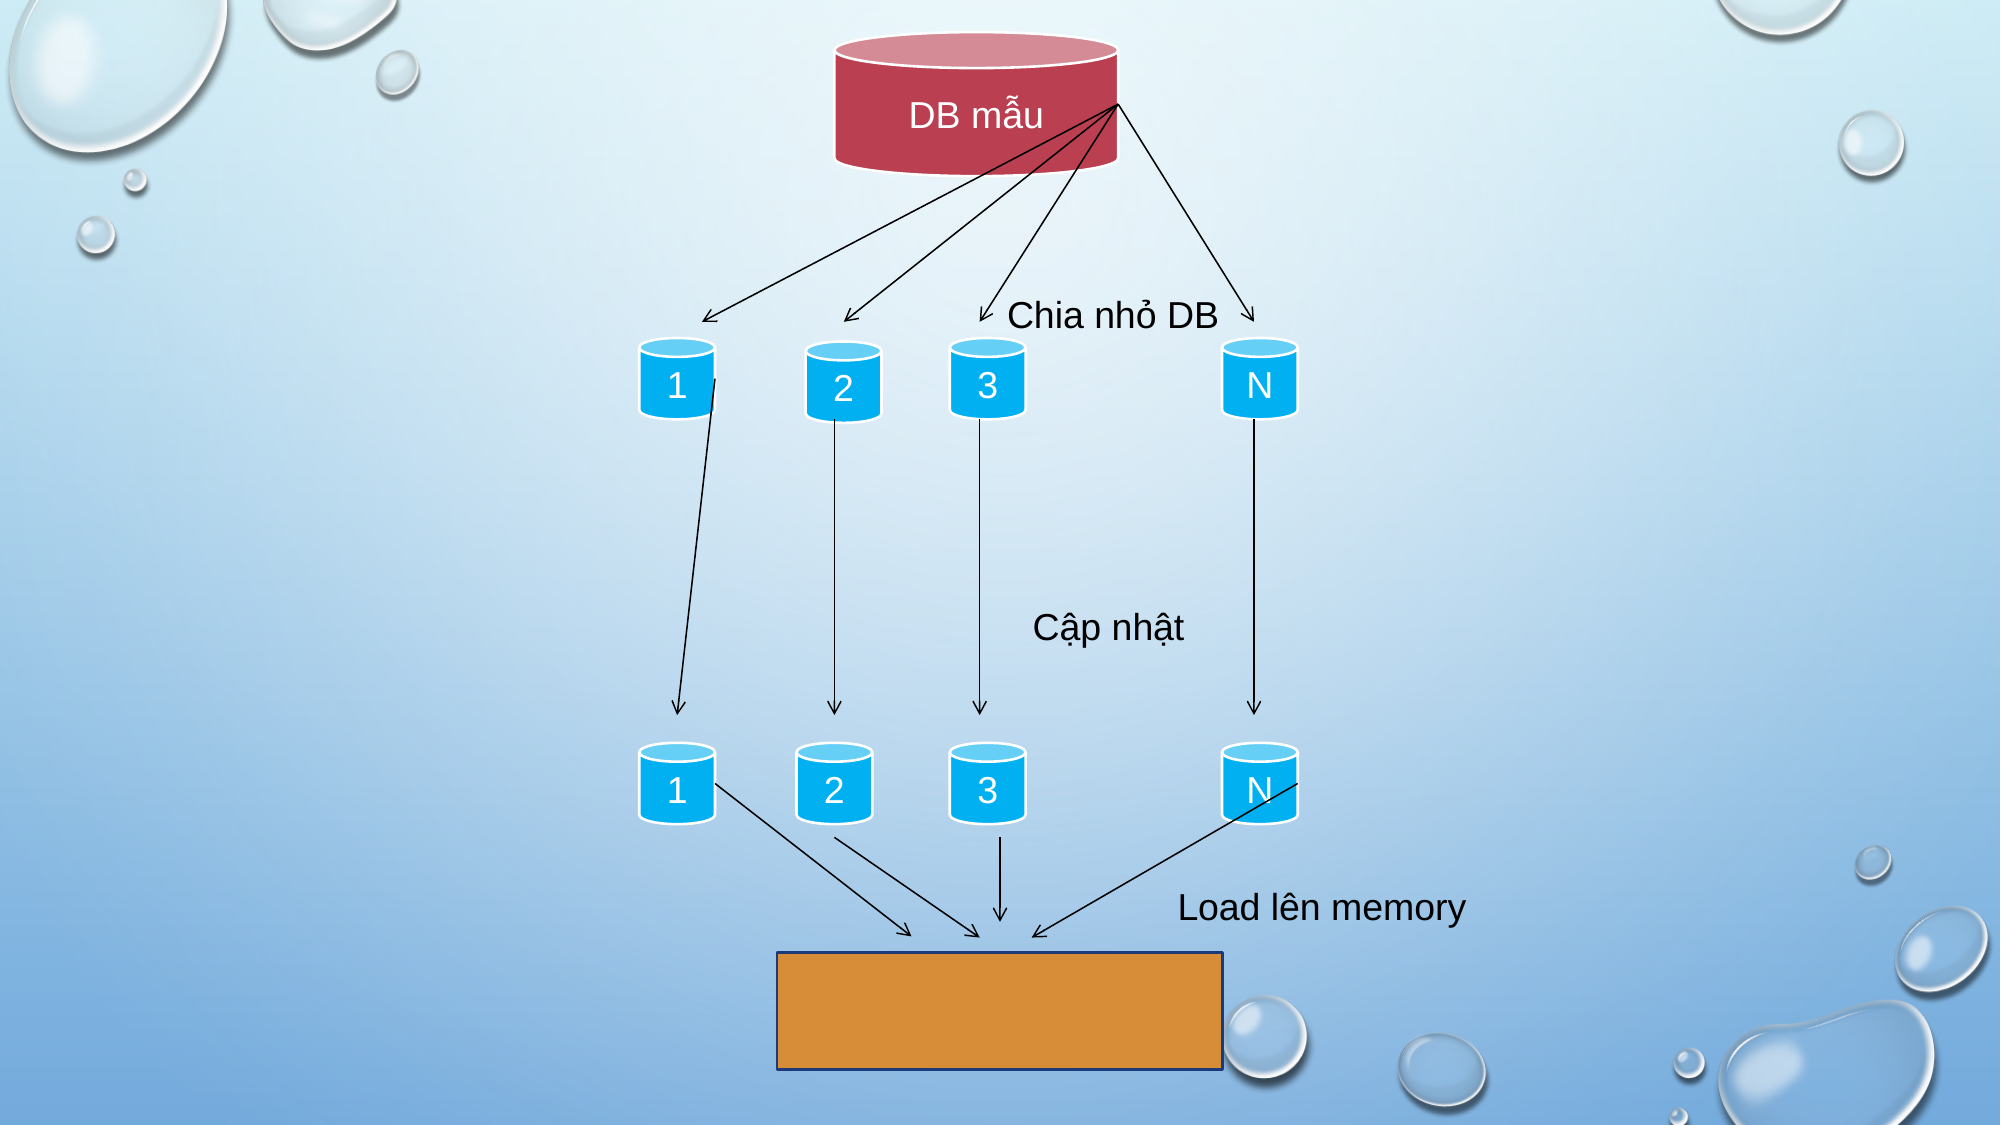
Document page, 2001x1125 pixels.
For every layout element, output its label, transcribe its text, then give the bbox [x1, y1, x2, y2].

text_box [776, 951, 1224, 1071]
text_box 2 [804, 340, 883, 425]
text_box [834, 837, 980, 938]
text_box 3 [948, 741, 1027, 826]
text_box DB mẫu [833, 30, 1120, 174]
text_box 2 [795, 741, 874, 822]
text_box 3 [948, 336, 1027, 421]
text_box N [1220, 741, 1300, 826]
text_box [1031, 824, 1261, 938]
text_box Load lên memory [1265, 875, 1482, 936]
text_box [701, 176, 842, 323]
text_box 1 [637, 741, 717, 826]
text_box N [1220, 336, 1300, 421]
text_box Chia nhỏ DB [992, 333, 1234, 344]
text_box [975, 176, 1255, 323]
text_box Cập nhật [1017, 595, 1200, 656]
text_box 1 [637, 336, 717, 421]
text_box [843, 176, 973, 323]
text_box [676, 824, 912, 937]
picture [0, 0, 2000, 1125]
